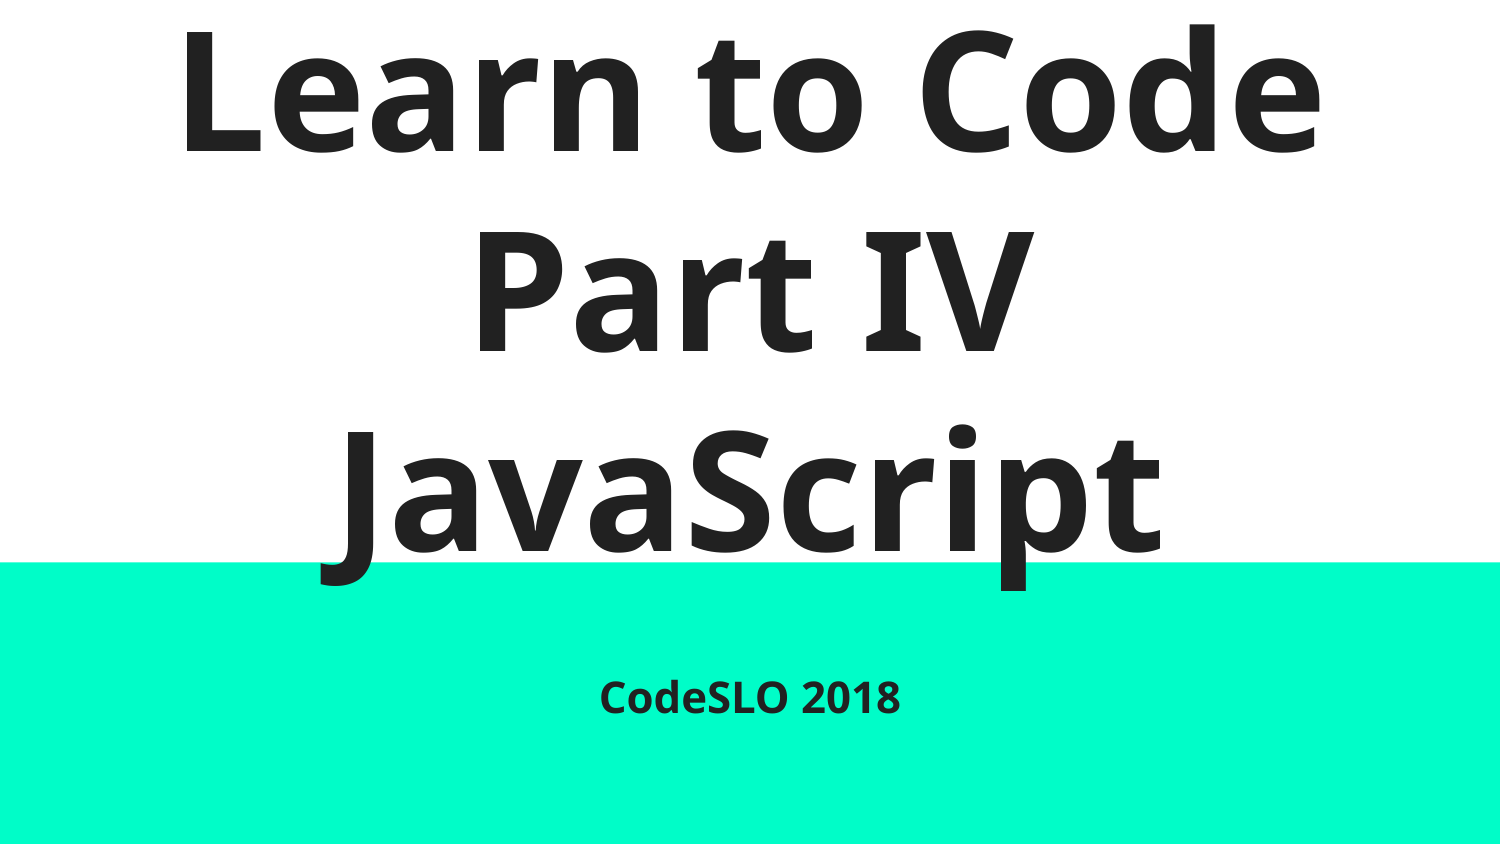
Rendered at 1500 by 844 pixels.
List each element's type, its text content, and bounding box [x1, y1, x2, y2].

subtitle CodeSLO 2018 [51, 638, 1449, 755]
title Learn to Code Part IV JavaScript [51, 64, 1449, 506]
